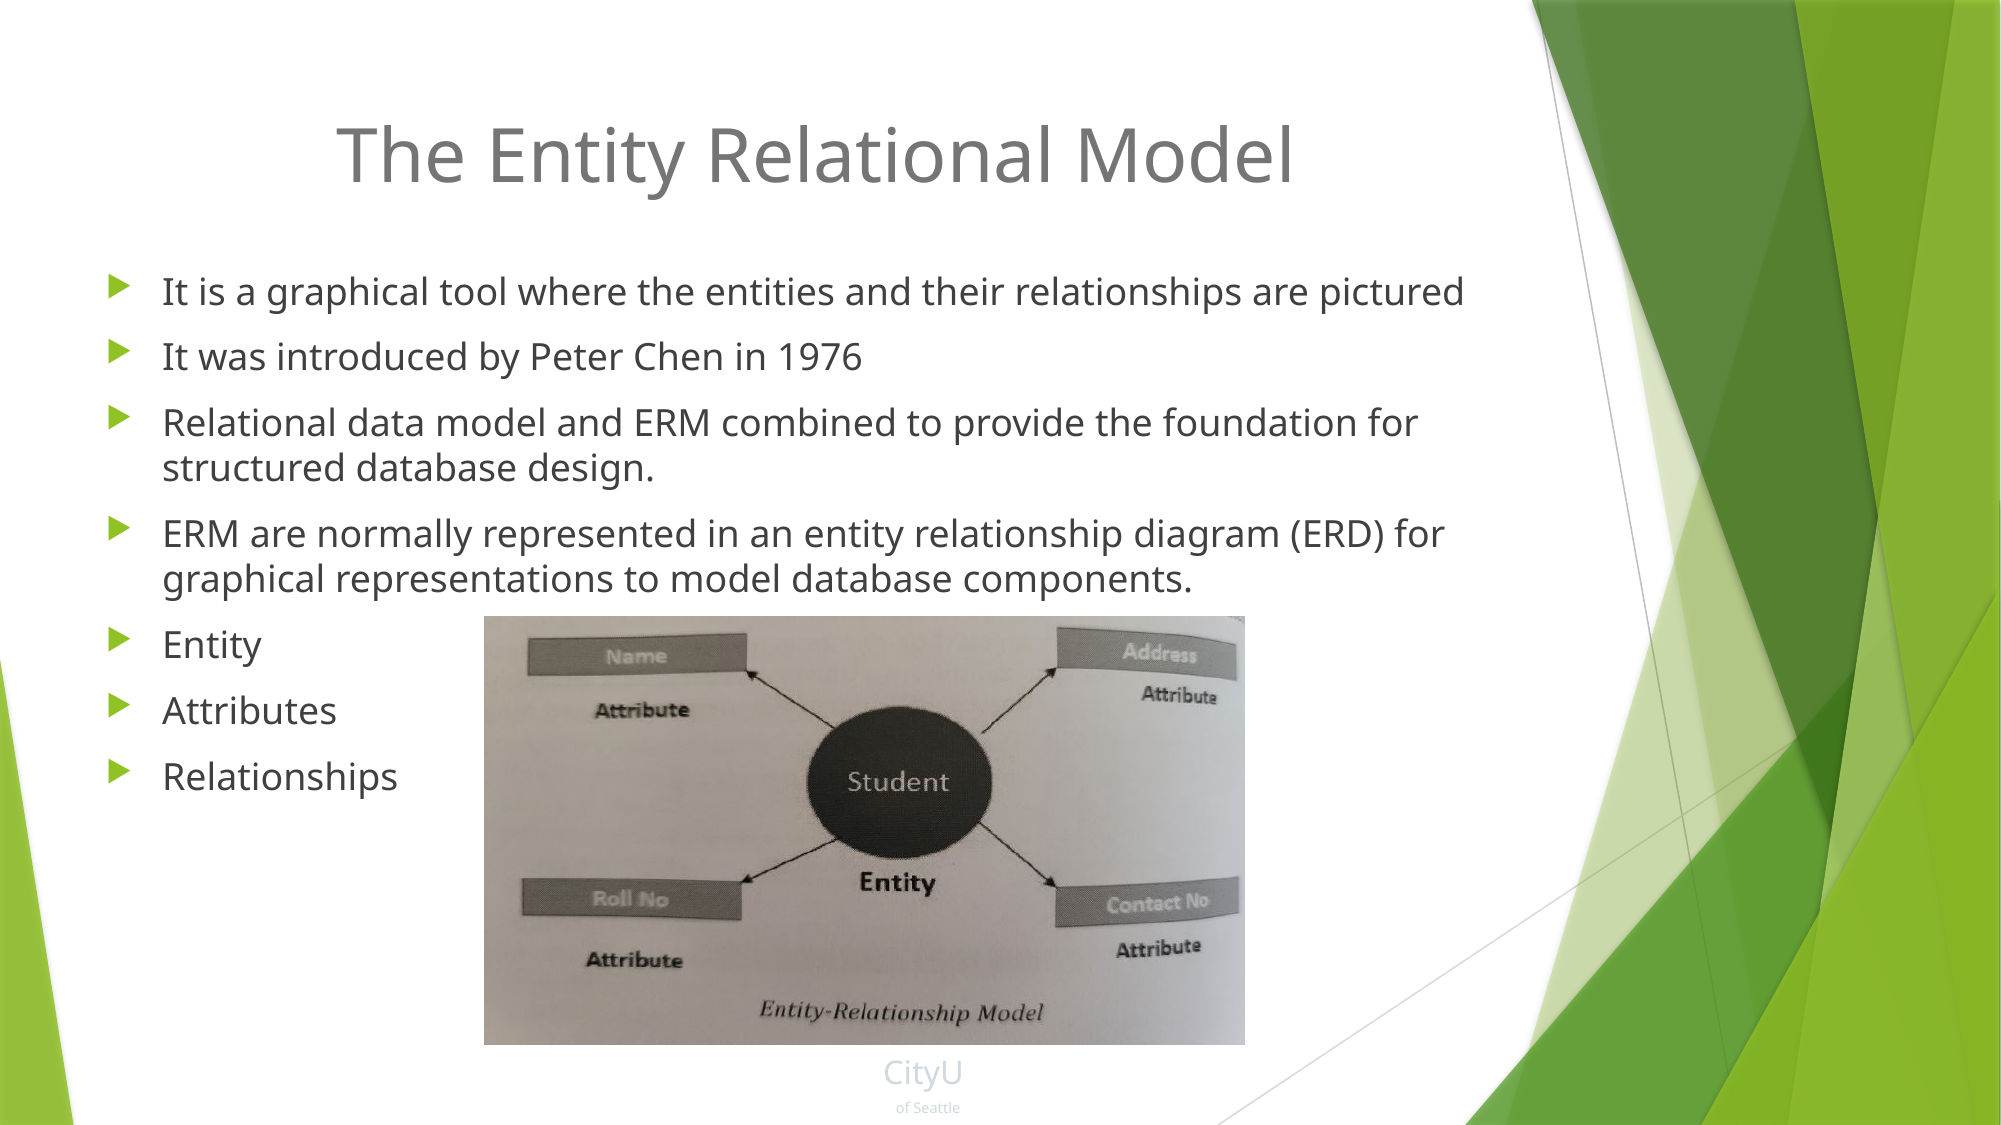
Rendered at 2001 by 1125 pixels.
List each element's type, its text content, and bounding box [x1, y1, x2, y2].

picture [483, 615, 1246, 1045]
title The Entity Relational Model [111, 99, 1522, 233]
text_box CityU of Seattle [610, 1052, 1245, 1125]
list It is a graphical tool where the entities and their relationships are pictured It was introduced by Peter Chen in 1976 Relational data model and ERM combined to provide the foundation for structured database design. ERM are normally represented in an entity relationship diagram (ERD) for graphical representations to model database components. Entity Attributes Relationships [90, 260, 1544, 1105]
